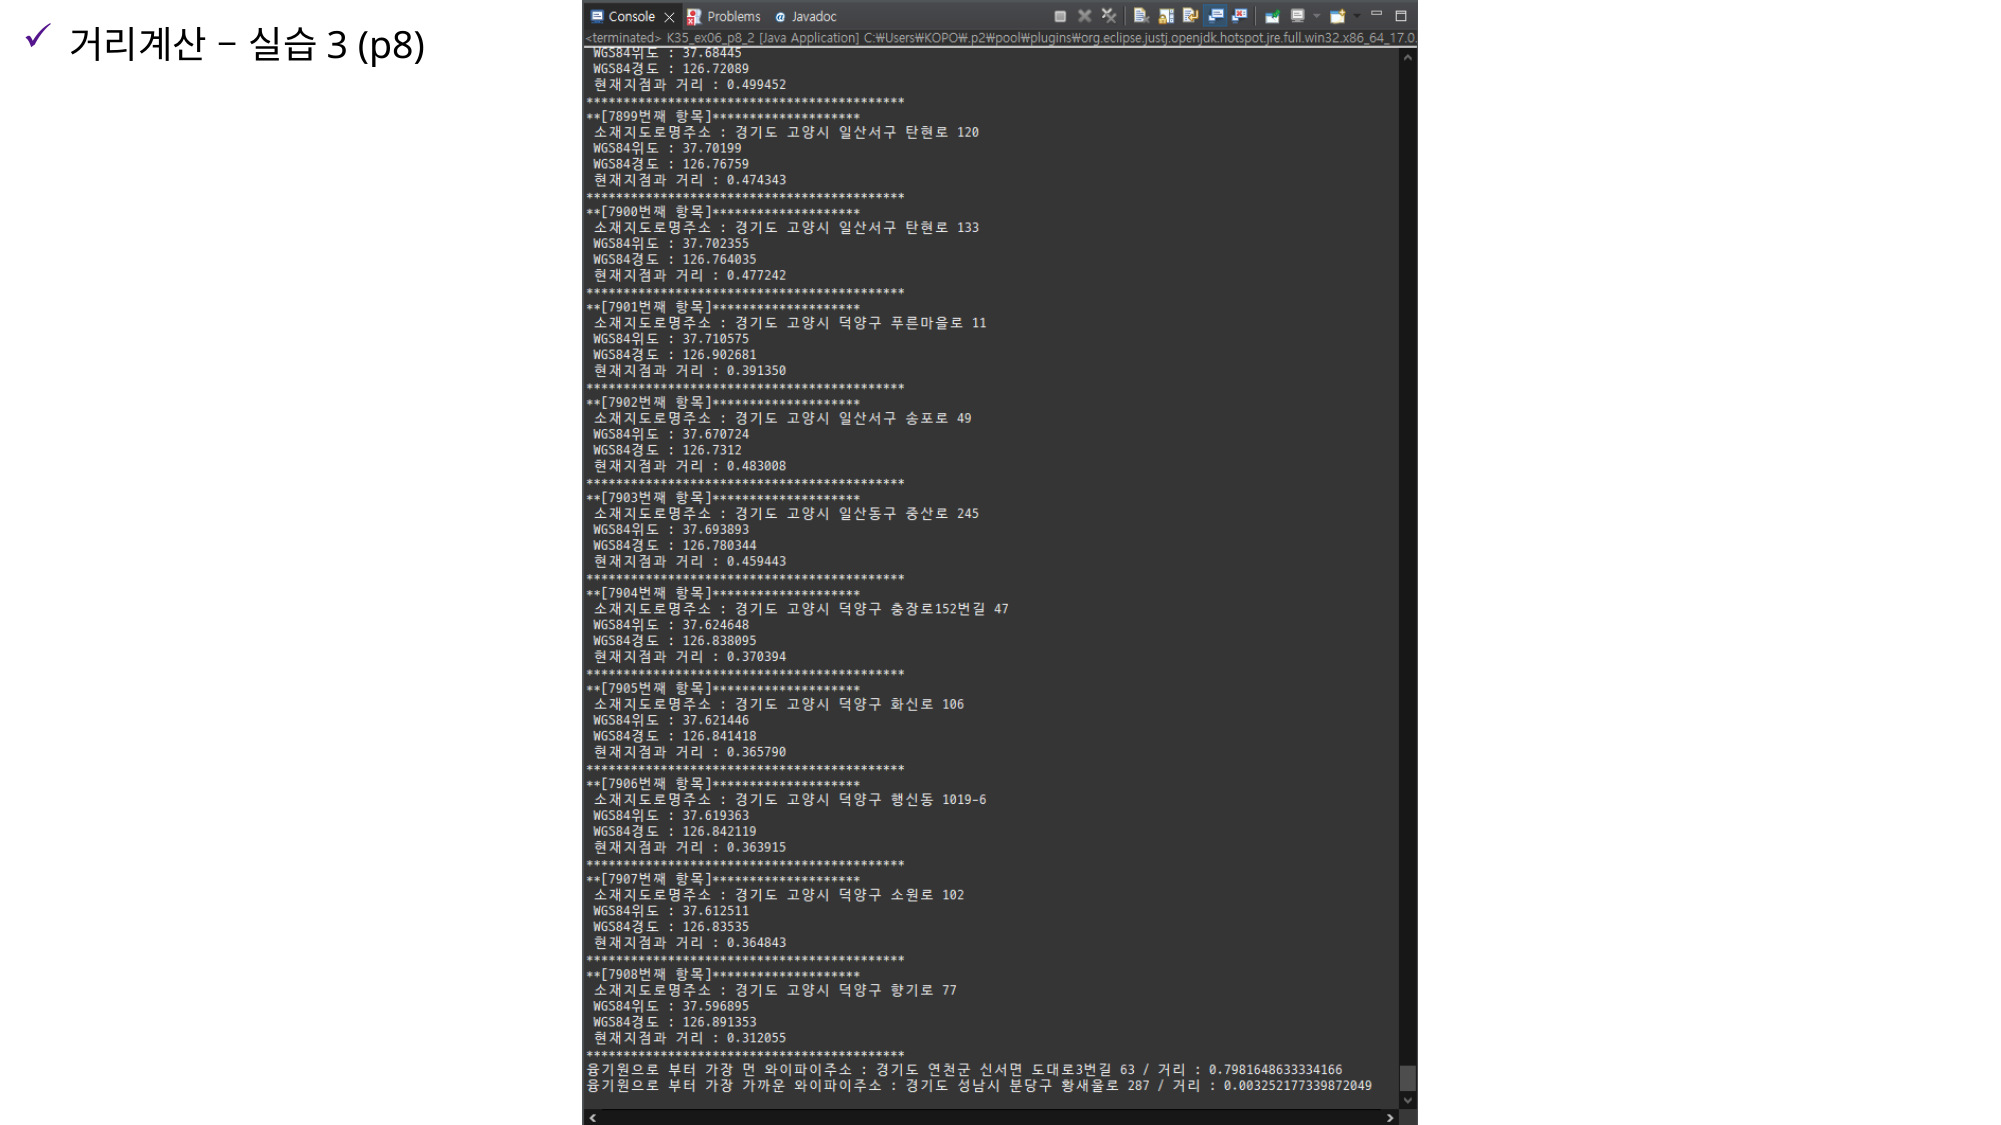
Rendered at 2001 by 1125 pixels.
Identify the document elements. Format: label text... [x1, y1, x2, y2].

text_box 거리계산 – 실습3 (p8) [7, 0, 440, 74]
picture [582, 0, 1418, 1125]
